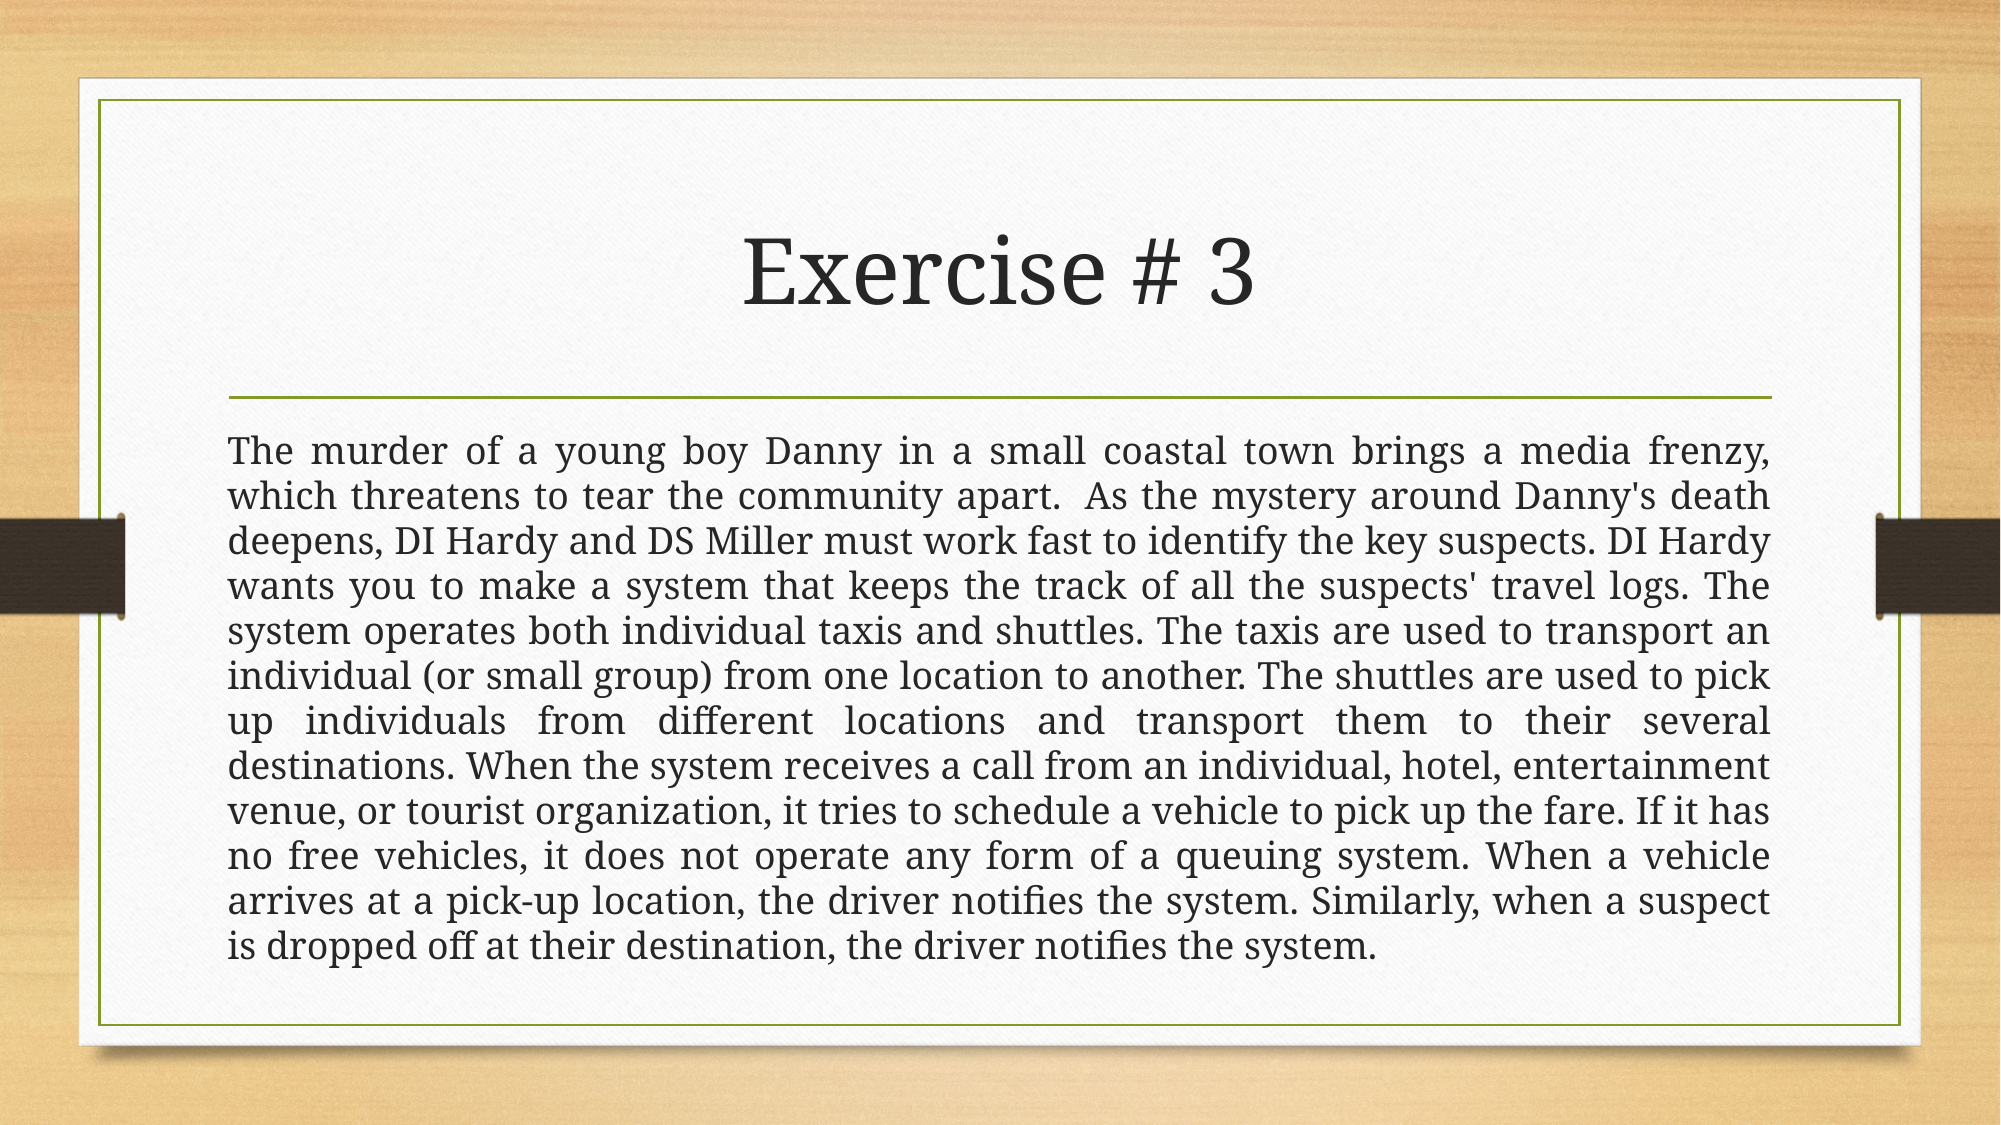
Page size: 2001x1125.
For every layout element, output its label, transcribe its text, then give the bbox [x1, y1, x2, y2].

title Exercise # 3 [212, 161, 1788, 375]
picture [0, 0, 2001, 1125]
list The murder of a young boy Danny in a small coastal town brings a media frenzy, which threatens to tear the community apart. As the mystery around Danny's death deepens, DI Hardy and DS Miller must work fast to identify the key suspects. DI Hardy wants you to make a system that keeps the track of all the suspects' travel logs. The system operates both individual taxis and shuttles. The taxis are used to transport an individual (or small group) from one location to another. The shuttles are used to pick up individuals from different locations and transport them to their several destinations. When the system receives a call from an individual, hotel, entertainment venue, or tourist organization, it tries to schedule a vehicle to pick up the fare. If it has no free vehicles, it does not operate any form of a queuing system. When a vehicle arrives at a pick-up location, the driver notifies the system. Similarly, when a suspect is dropped off at their destination, the driver notifies the system. [212, 419, 1788, 1005]
